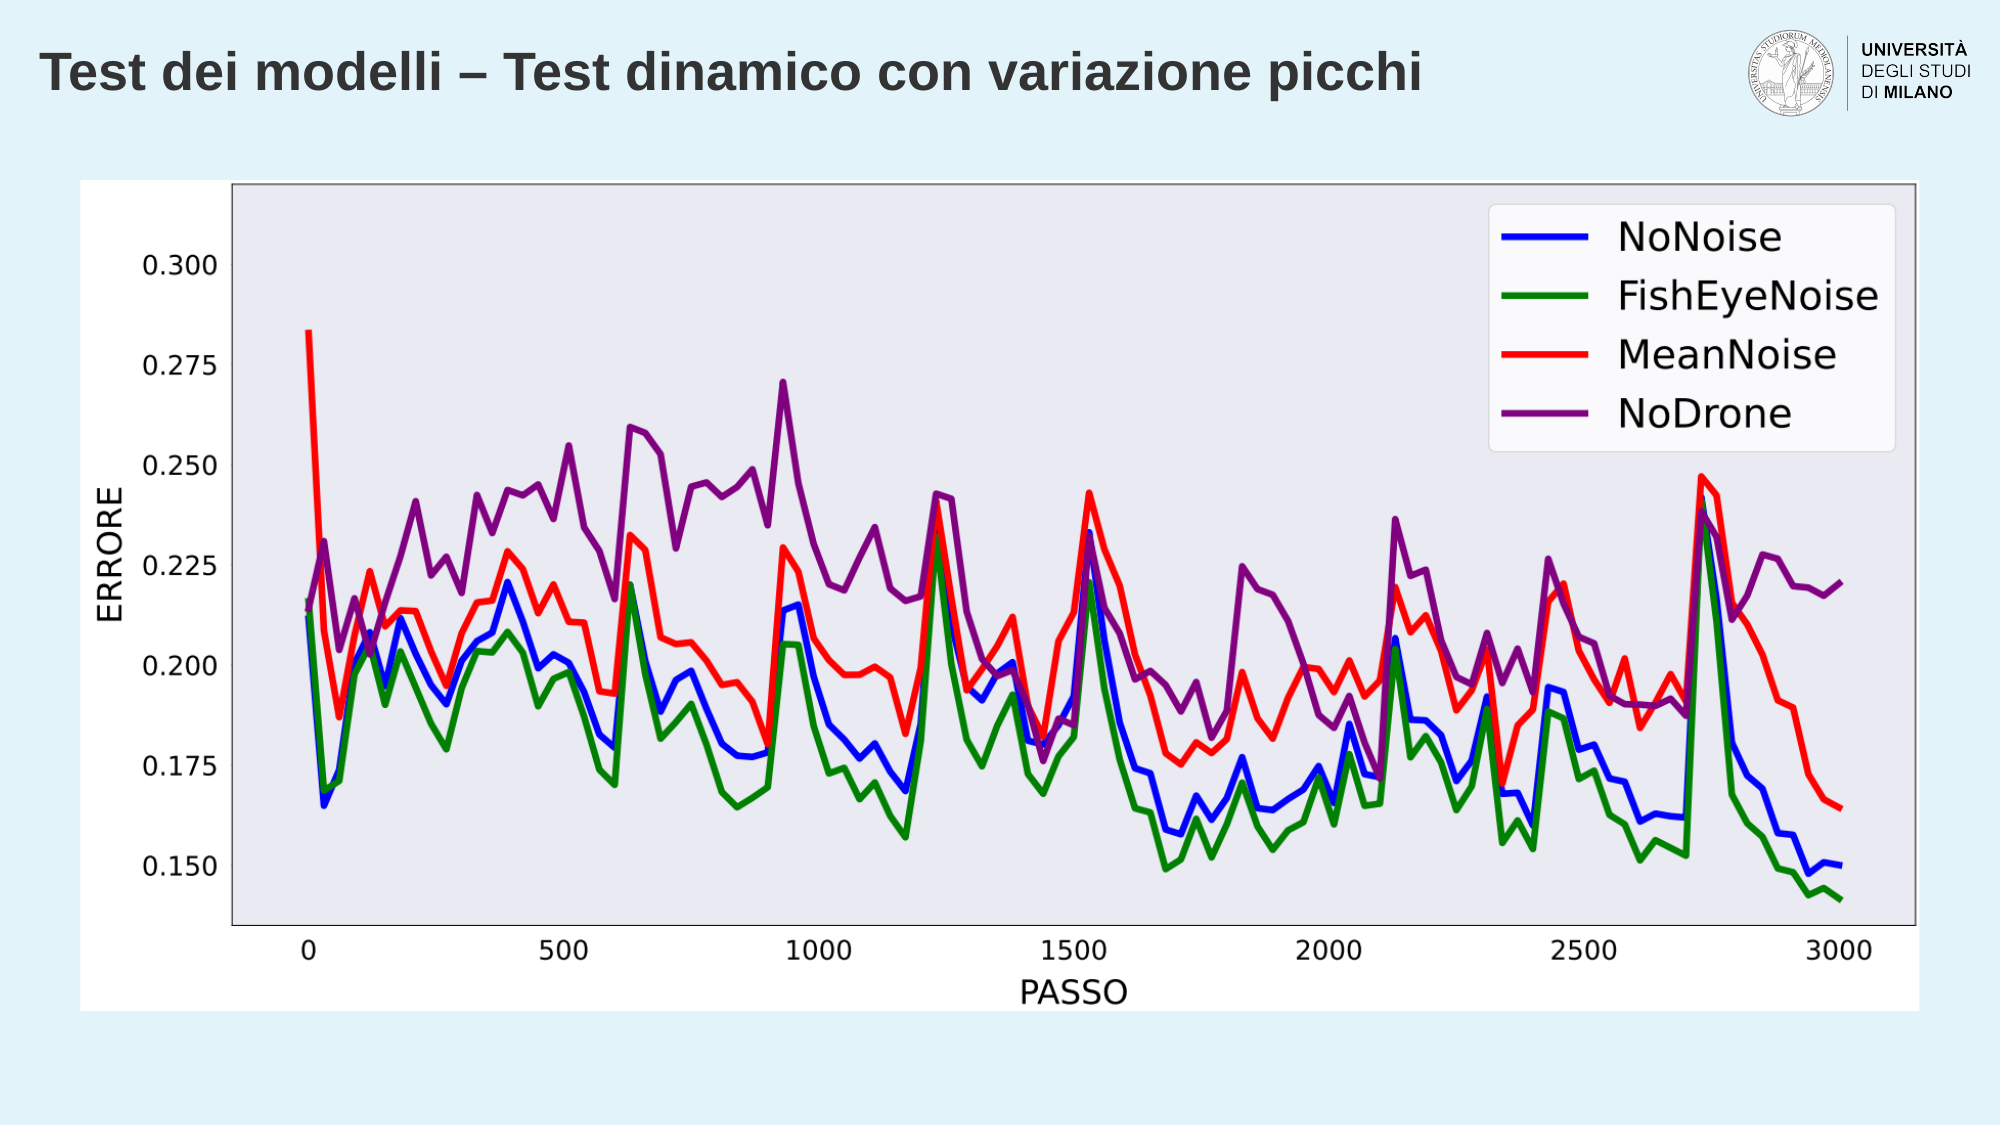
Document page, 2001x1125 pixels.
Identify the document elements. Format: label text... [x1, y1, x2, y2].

title Test dei modelli – Test dinamico con variazione picchi [24, 17, 1640, 129]
picture [79, 180, 1921, 1011]
picture [1744, 17, 1975, 129]
